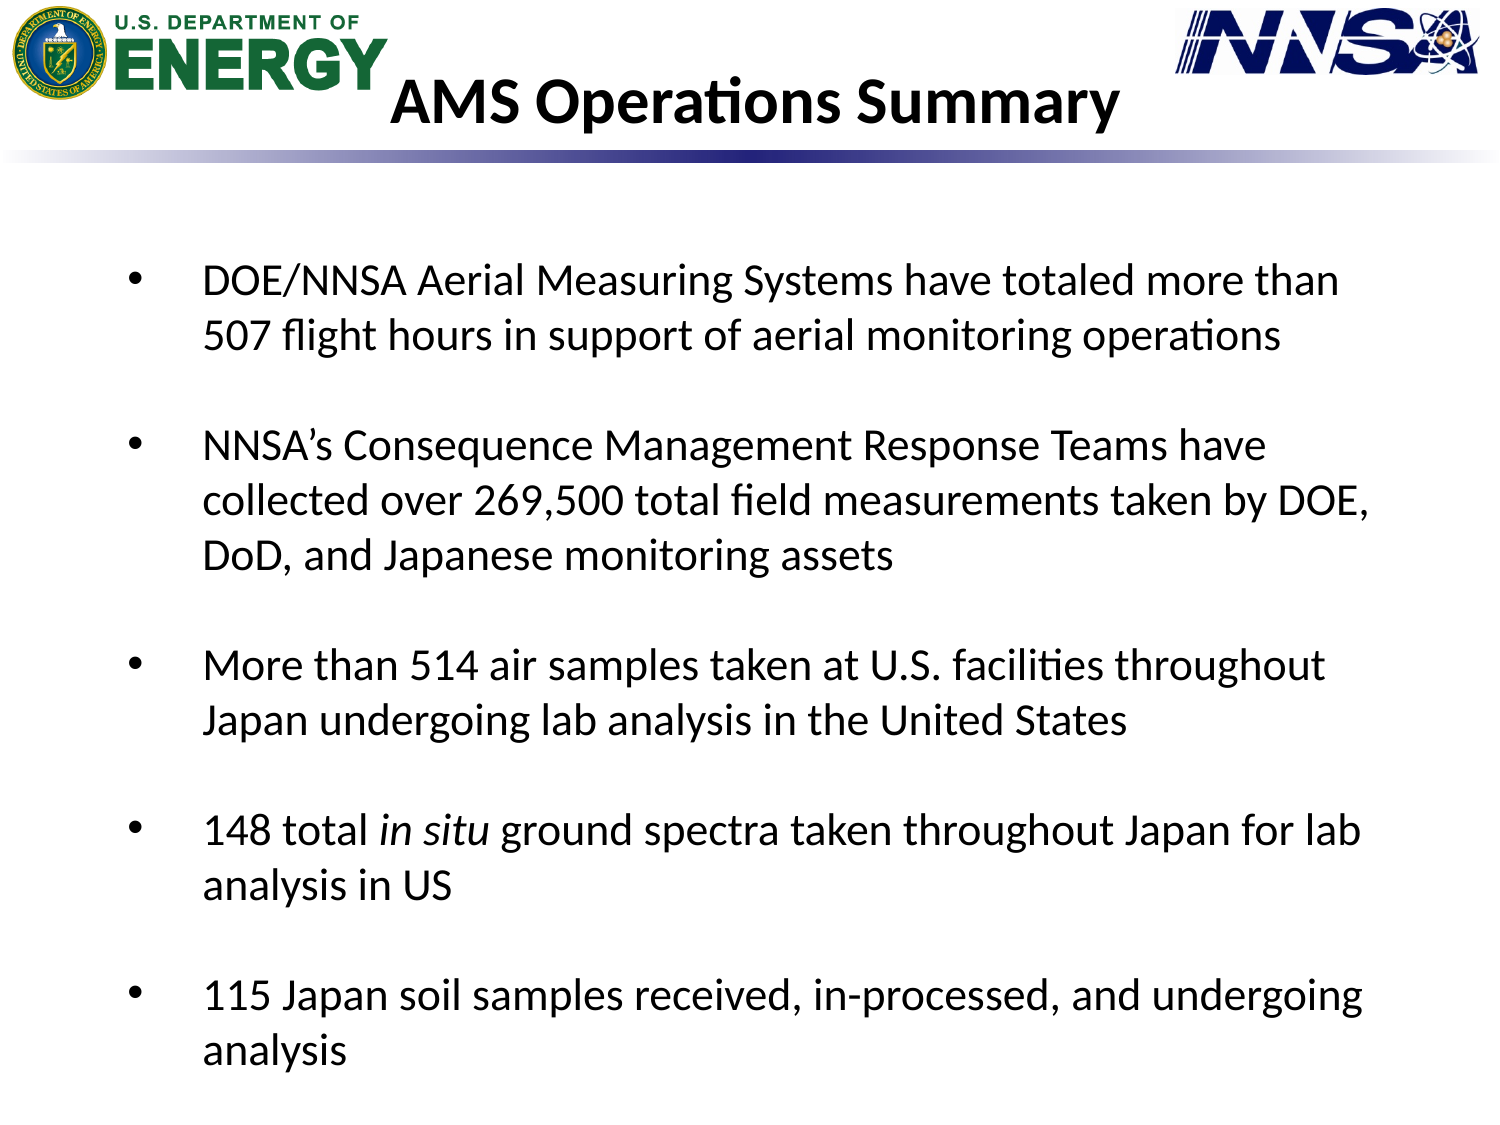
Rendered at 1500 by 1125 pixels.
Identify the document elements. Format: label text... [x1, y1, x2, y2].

text_box AMS Operations Summary [337, 49, 1175, 145]
text_box DOE/NNSA Aerial Measuring Systems have totaled more than 507 flight hours in support of aerial monitoring operations NNSA’s Consequence Management Response Teams have collected over 269,500 total field measurements taken by DOE, DoD, and Japanese monitoring assets More than 514 air samples taken at U.S. facilities throughout Japan undergoing lab analysis in the United States 148 total in situ ground spectra taken throughout Japan for lab analysis in US 115 Japan soil samples received, in-processed, and undergoing analysis [112, 187, 1400, 956]
picture [1175, 8, 1480, 75]
picture [12, 5, 388, 100]
